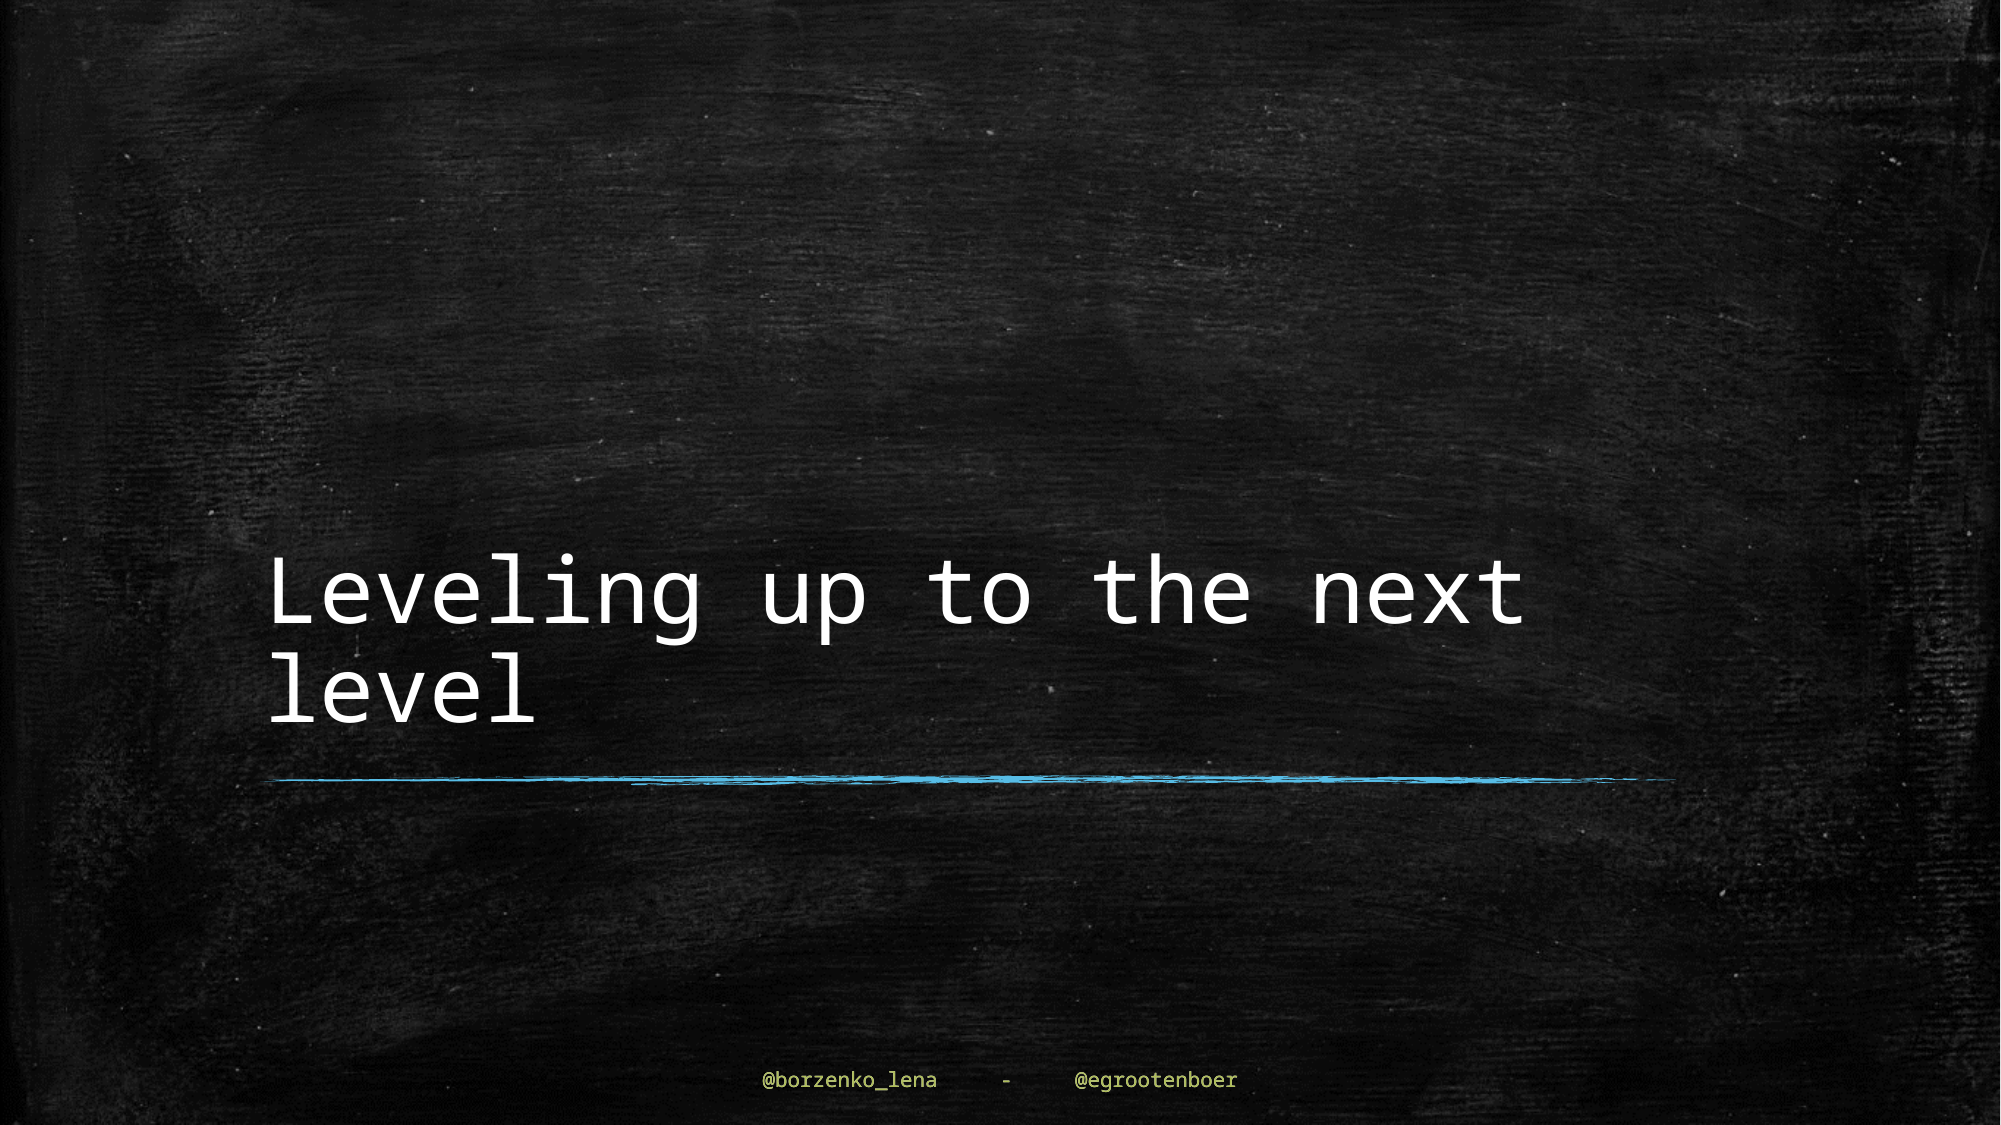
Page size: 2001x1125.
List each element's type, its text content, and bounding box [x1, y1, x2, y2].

title Leveling up to the next level [249, 312, 1751, 750]
